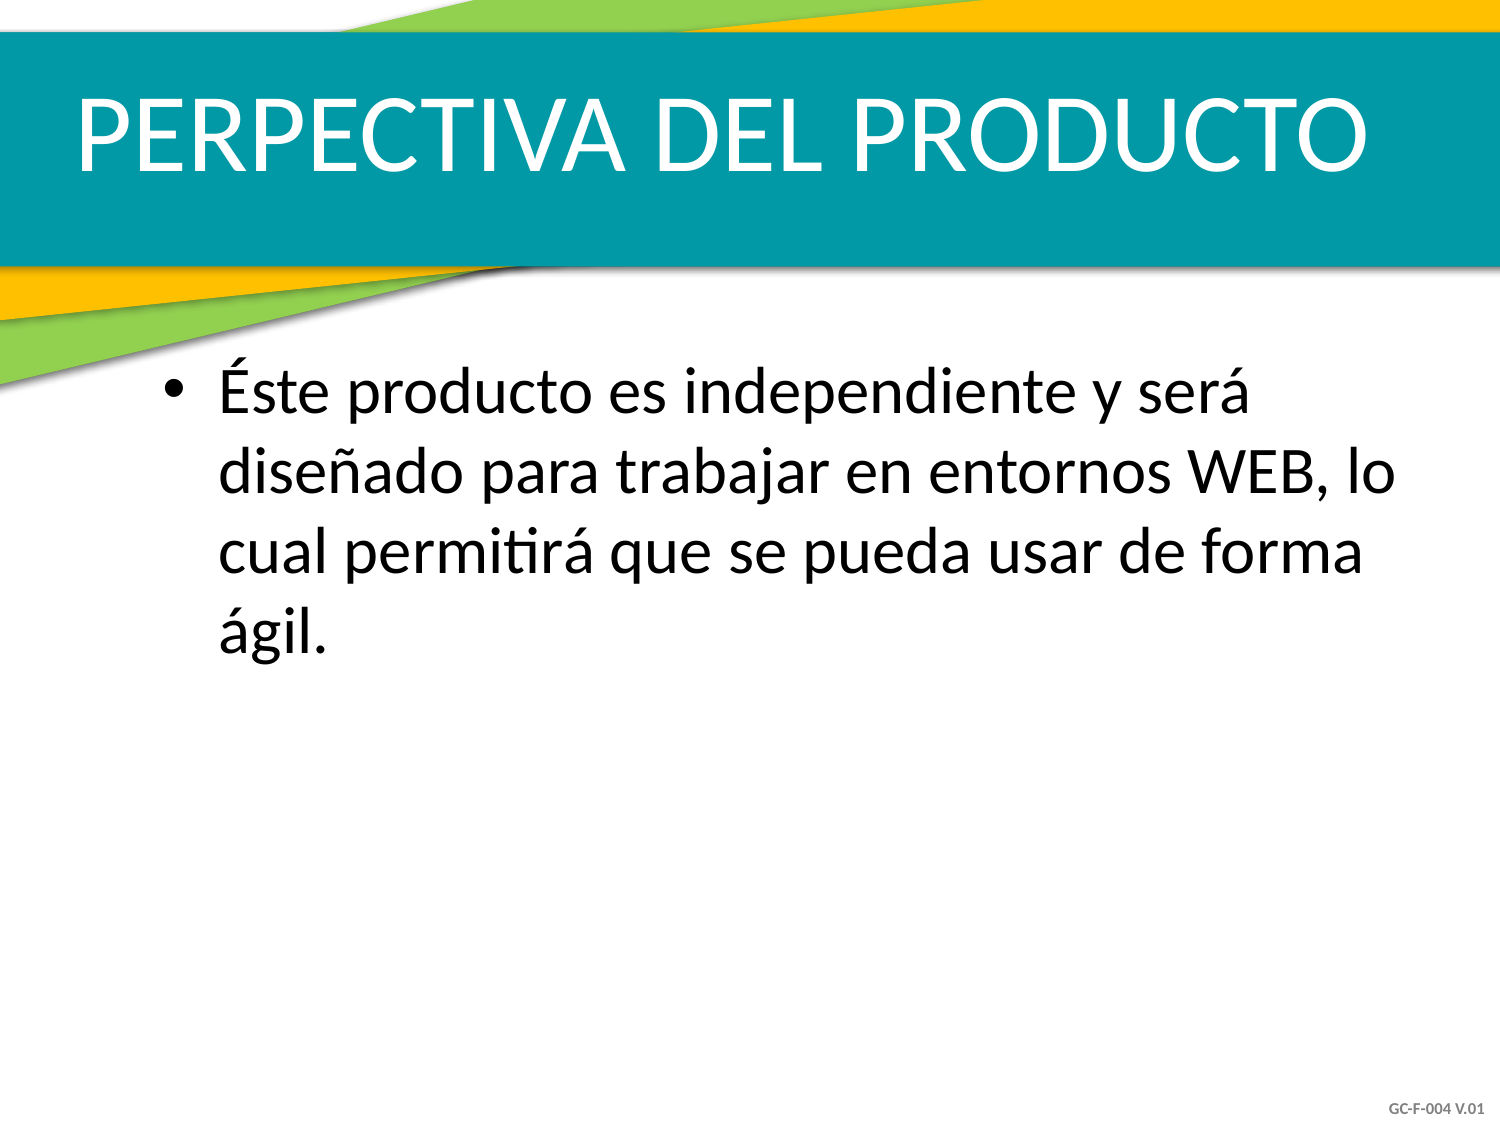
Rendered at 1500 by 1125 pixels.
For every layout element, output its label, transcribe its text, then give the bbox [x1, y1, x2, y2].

text_box [0, 0, 1500, 1125]
text_box PERPECTIVA DEL PRODUCTO [59, 53, 1500, 199]
text_box Éste producto es independiente y será diseñado para trabajar en entornos WEB, lo cual permitirá que se pueda usar de forma ágil. [147, 339, 1460, 1036]
